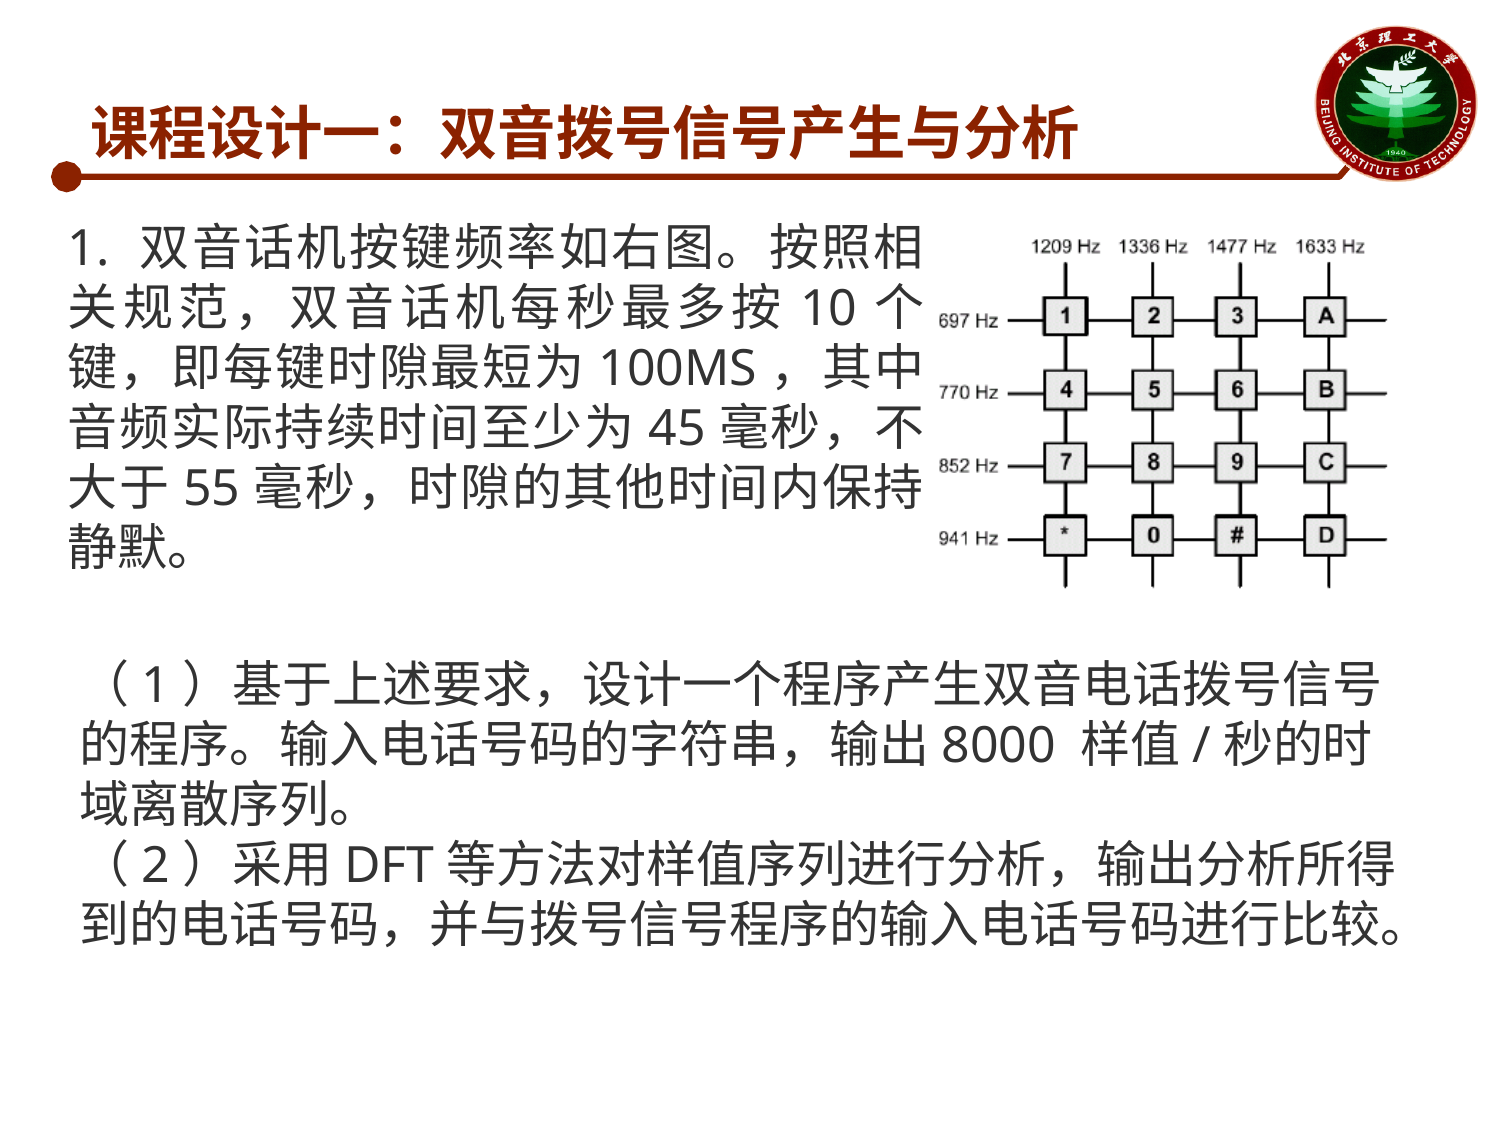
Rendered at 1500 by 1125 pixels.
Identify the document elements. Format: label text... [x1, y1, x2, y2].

title 课程设计一：双音拨号信号产生与分析 [75, 19, 1291, 174]
picture [926, 231, 1400, 594]
picture [1304, 23, 1488, 185]
text_box （1）基于上述要求，设计一个程序产生双音电话拨号信号的程序。输入电话号码的字符串，输出8000 样值/秒的时域离散序列。 （2）采用DFT等方法对样值序列进行分析，输出分析所得到的电话号码，并与拨号信号程序的输入电话号码进行比较。 [64, 645, 1424, 960]
list 1. 双音话机按键频率如右图。按照相关规范，双音话机每秒最多按10个键，即每键时隙最短为100MS，其中音频实际持续时间至少为45毫秒，不大于55毫秒，时隙的其他时间内保持静默。 [53, 208, 939, 587]
